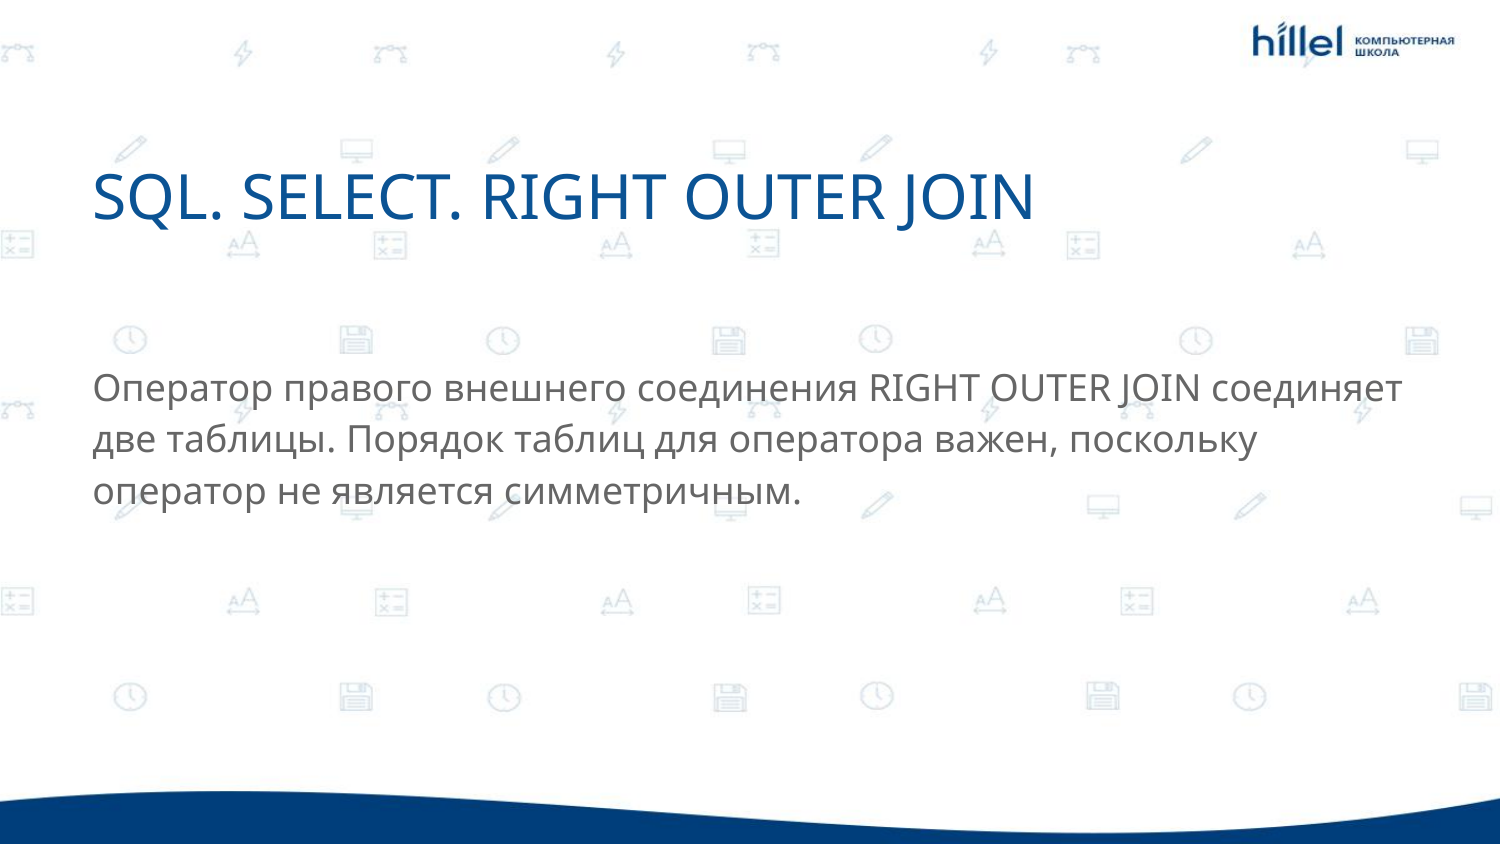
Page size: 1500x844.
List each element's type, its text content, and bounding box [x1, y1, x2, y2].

text_box SQL. SELECT. RIGHT OUTER JOIN [77, 121, 1341, 248]
text_box Оператор правого внешнего соединения RIGHT OUTER JOIN соединяет две таблицы. Порядок таблиц для оператора важен, поскольку оператор не является симметричным. [77, 262, 1432, 716]
picture [0, 0, 1500, 844]
